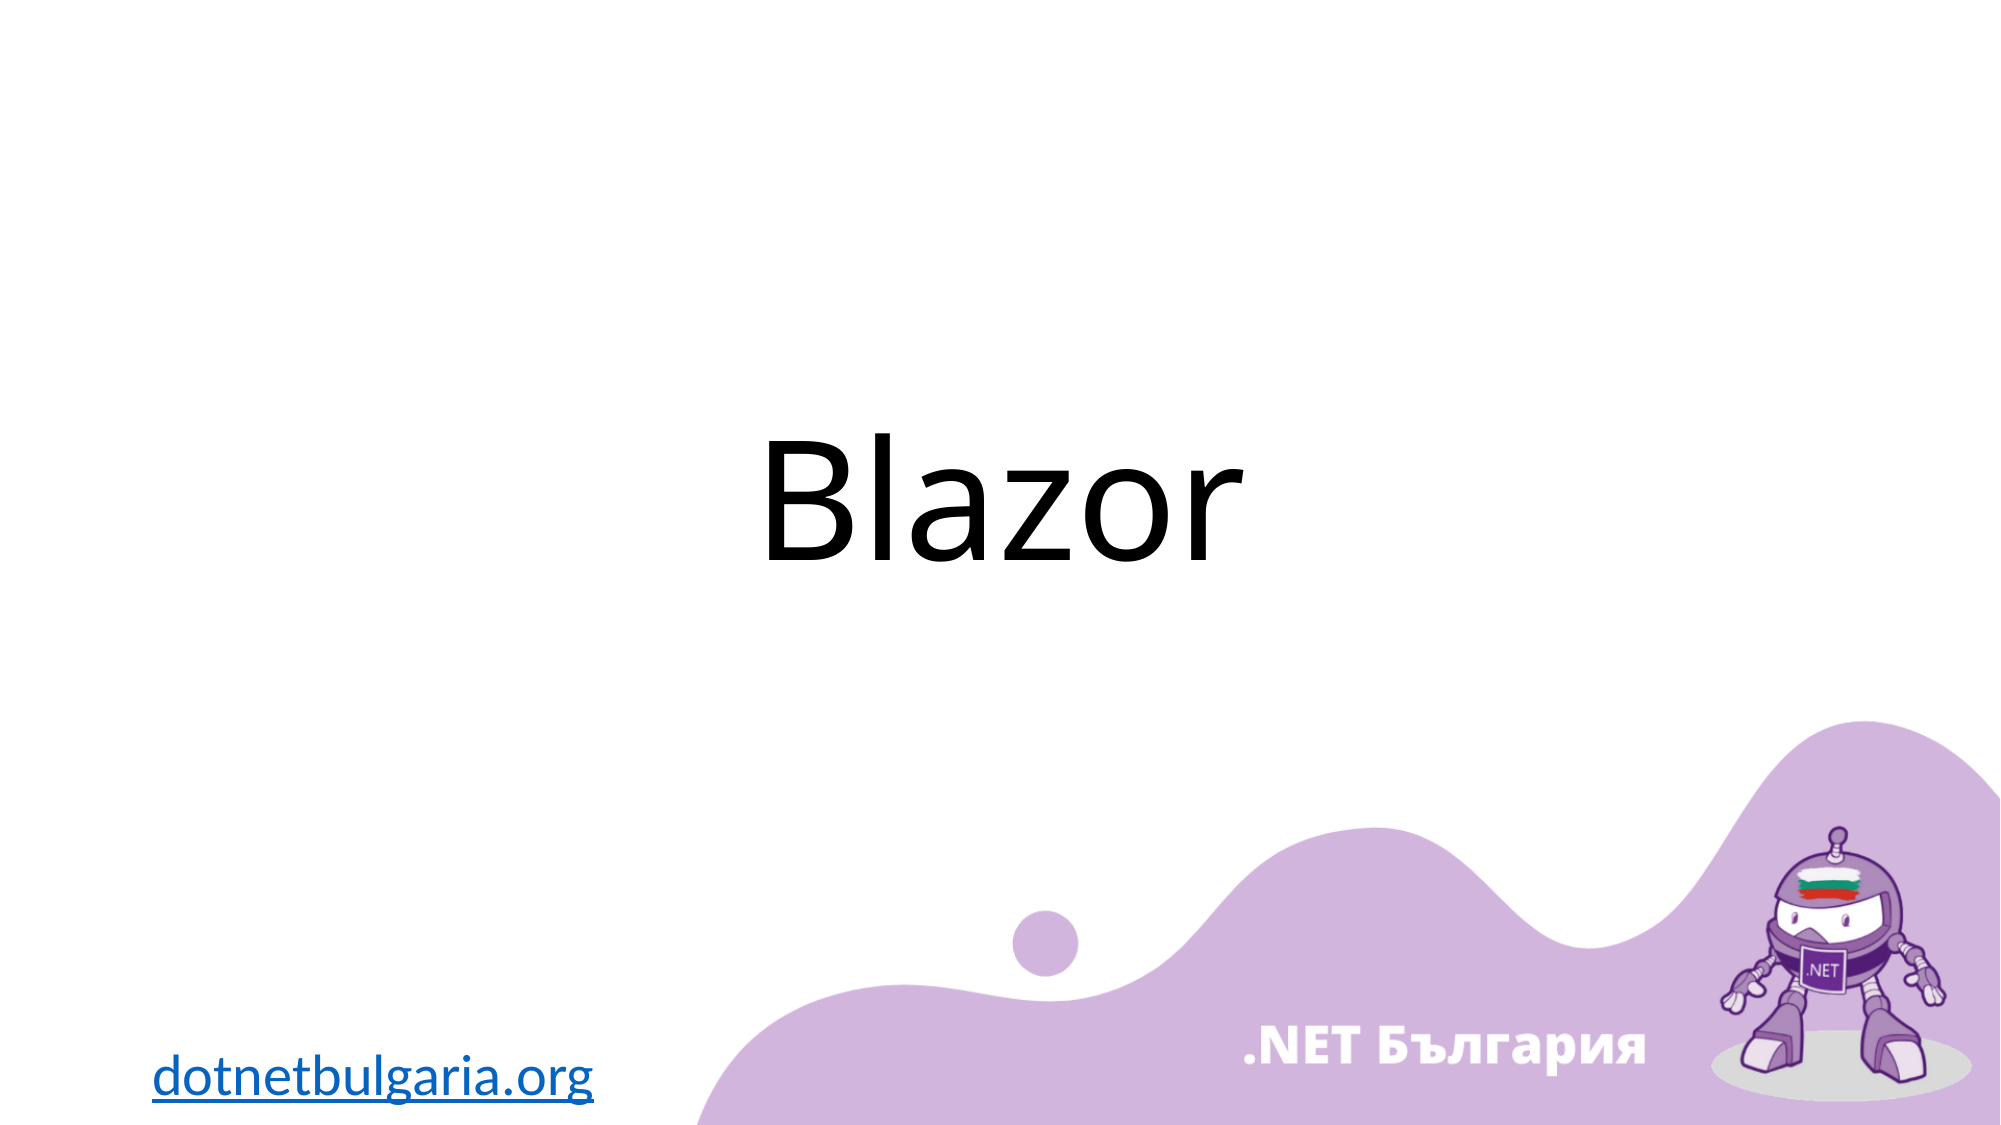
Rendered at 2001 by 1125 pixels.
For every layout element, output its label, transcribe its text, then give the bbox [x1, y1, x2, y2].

picture [0, 0, 2001, 1125]
title Blazor [137, 135, 1863, 604]
